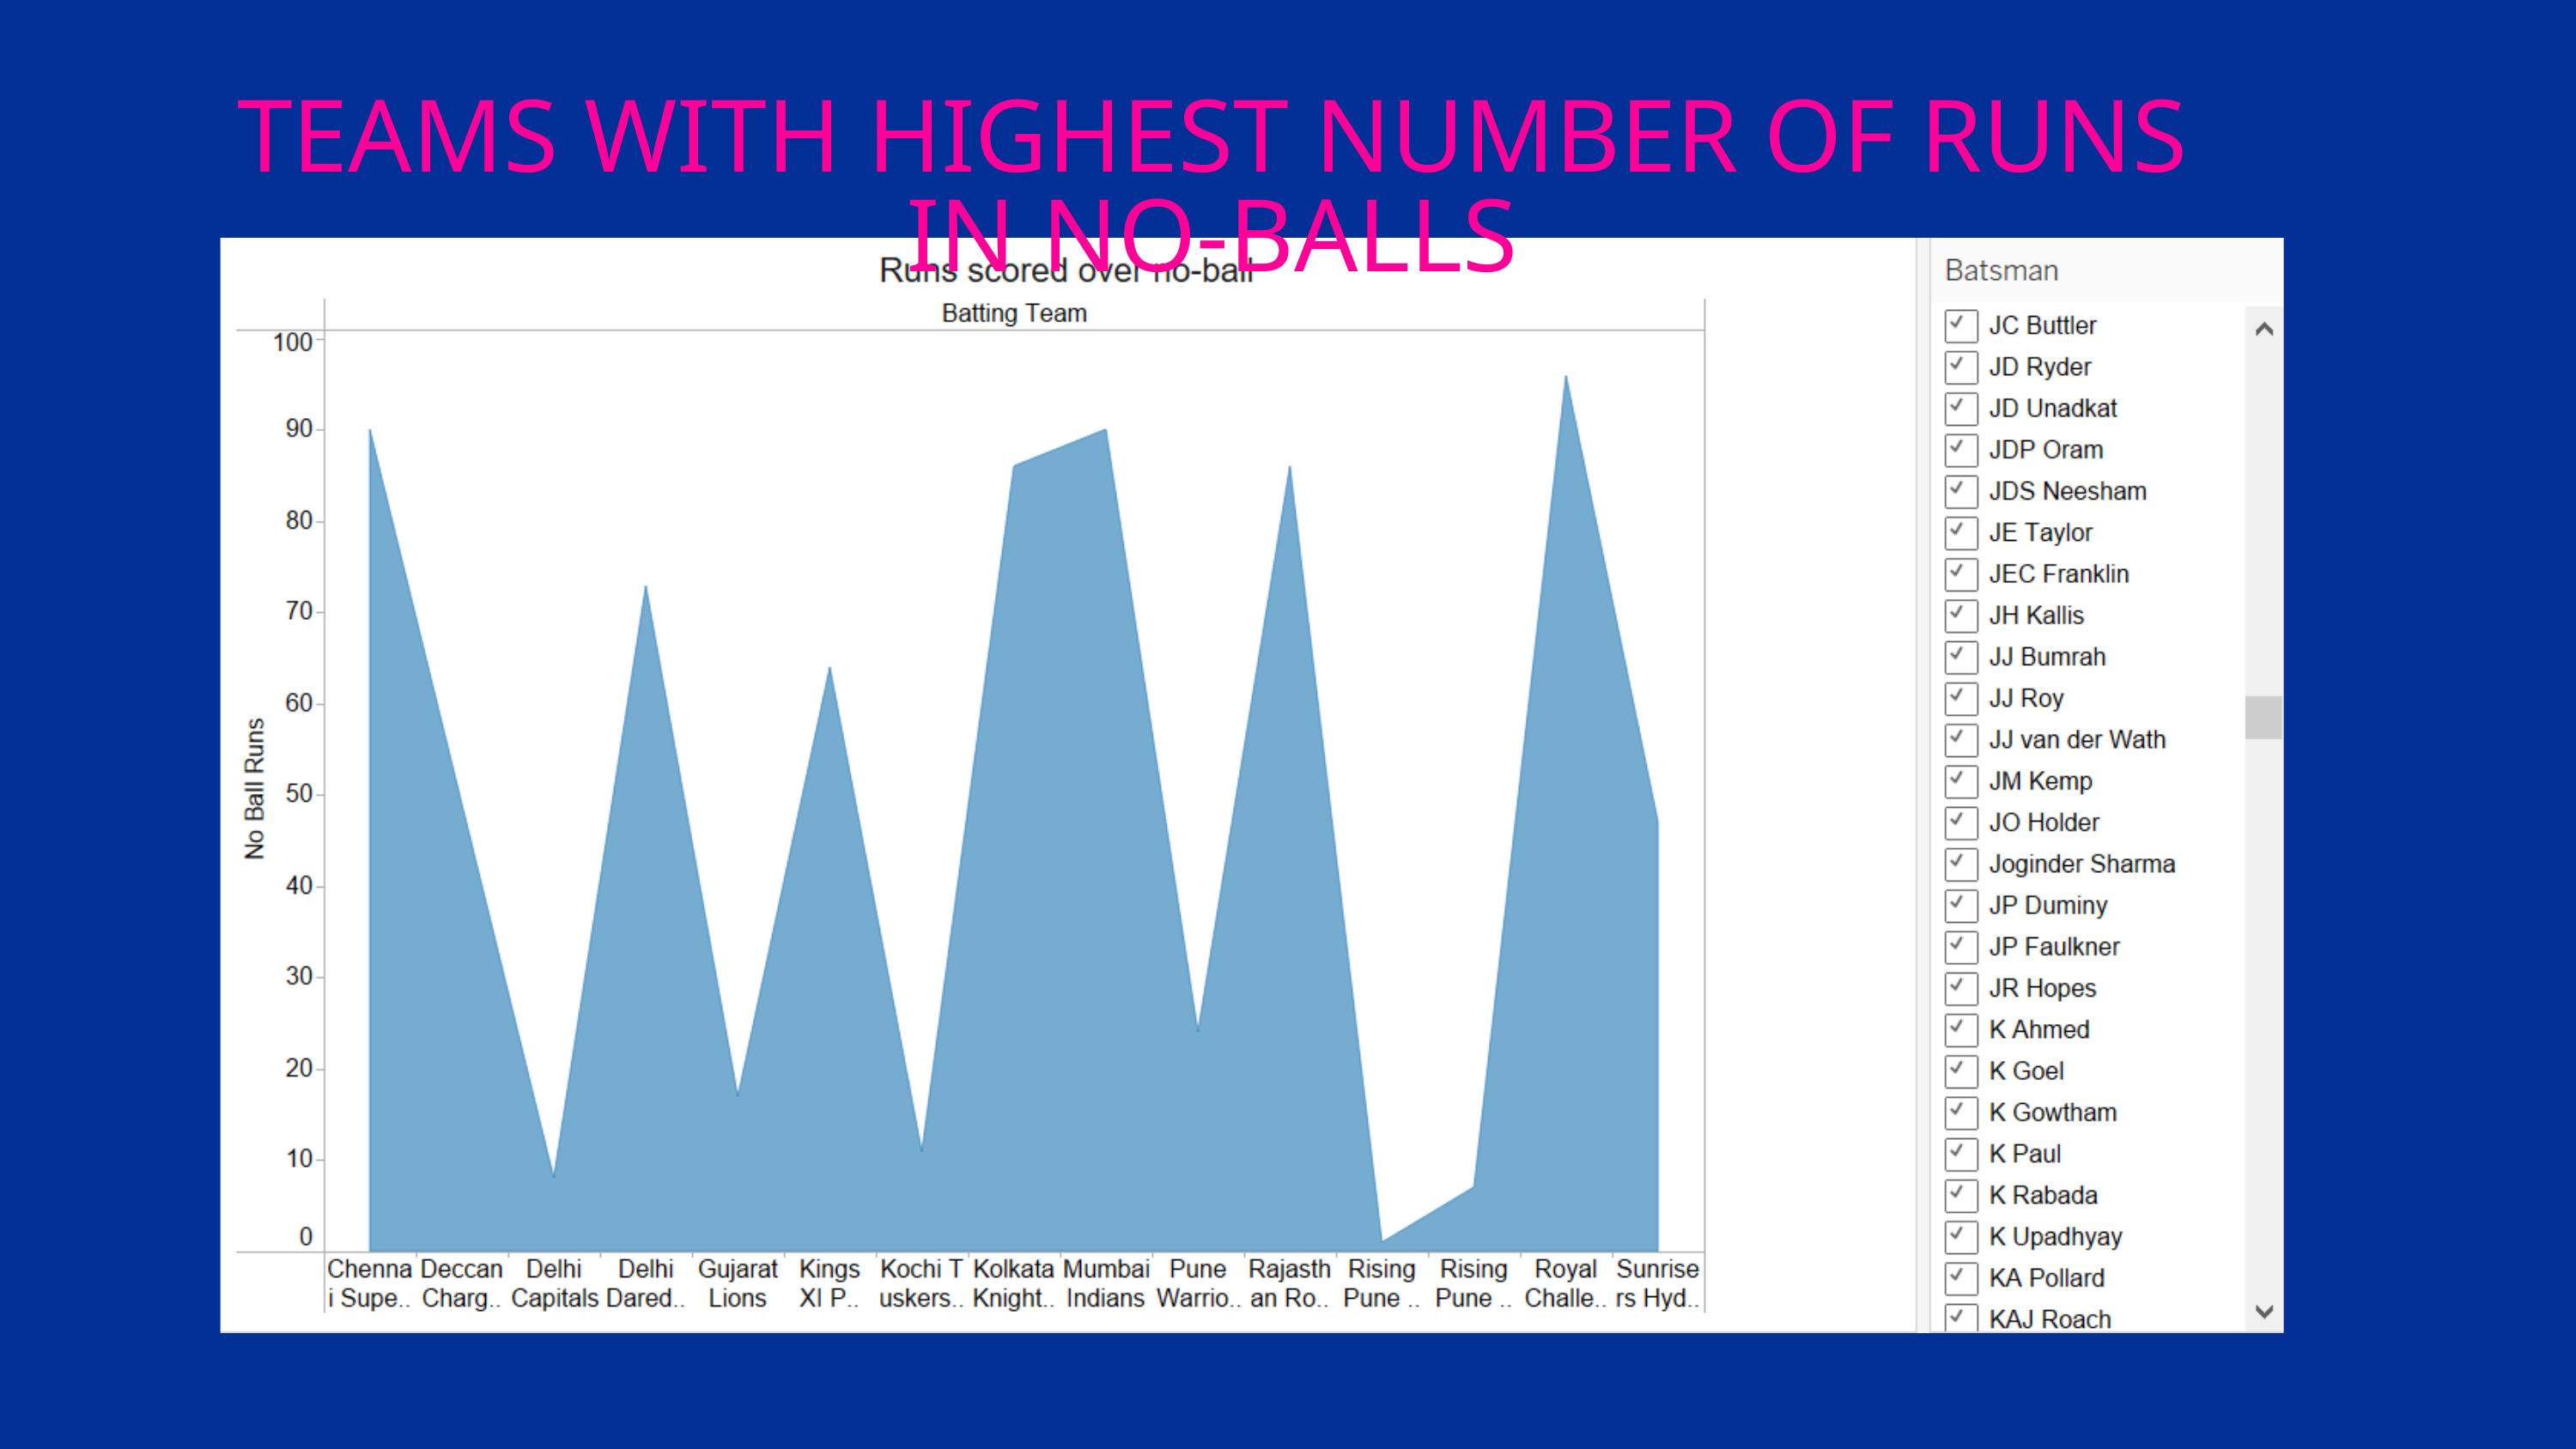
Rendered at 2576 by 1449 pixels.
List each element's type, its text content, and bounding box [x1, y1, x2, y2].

text_box [220, 238, 2284, 1333]
text_box TEAMS WITH HIGHEST NUMBER OF RUNS IN NO-BALLS [220, 91, 2205, 293]
